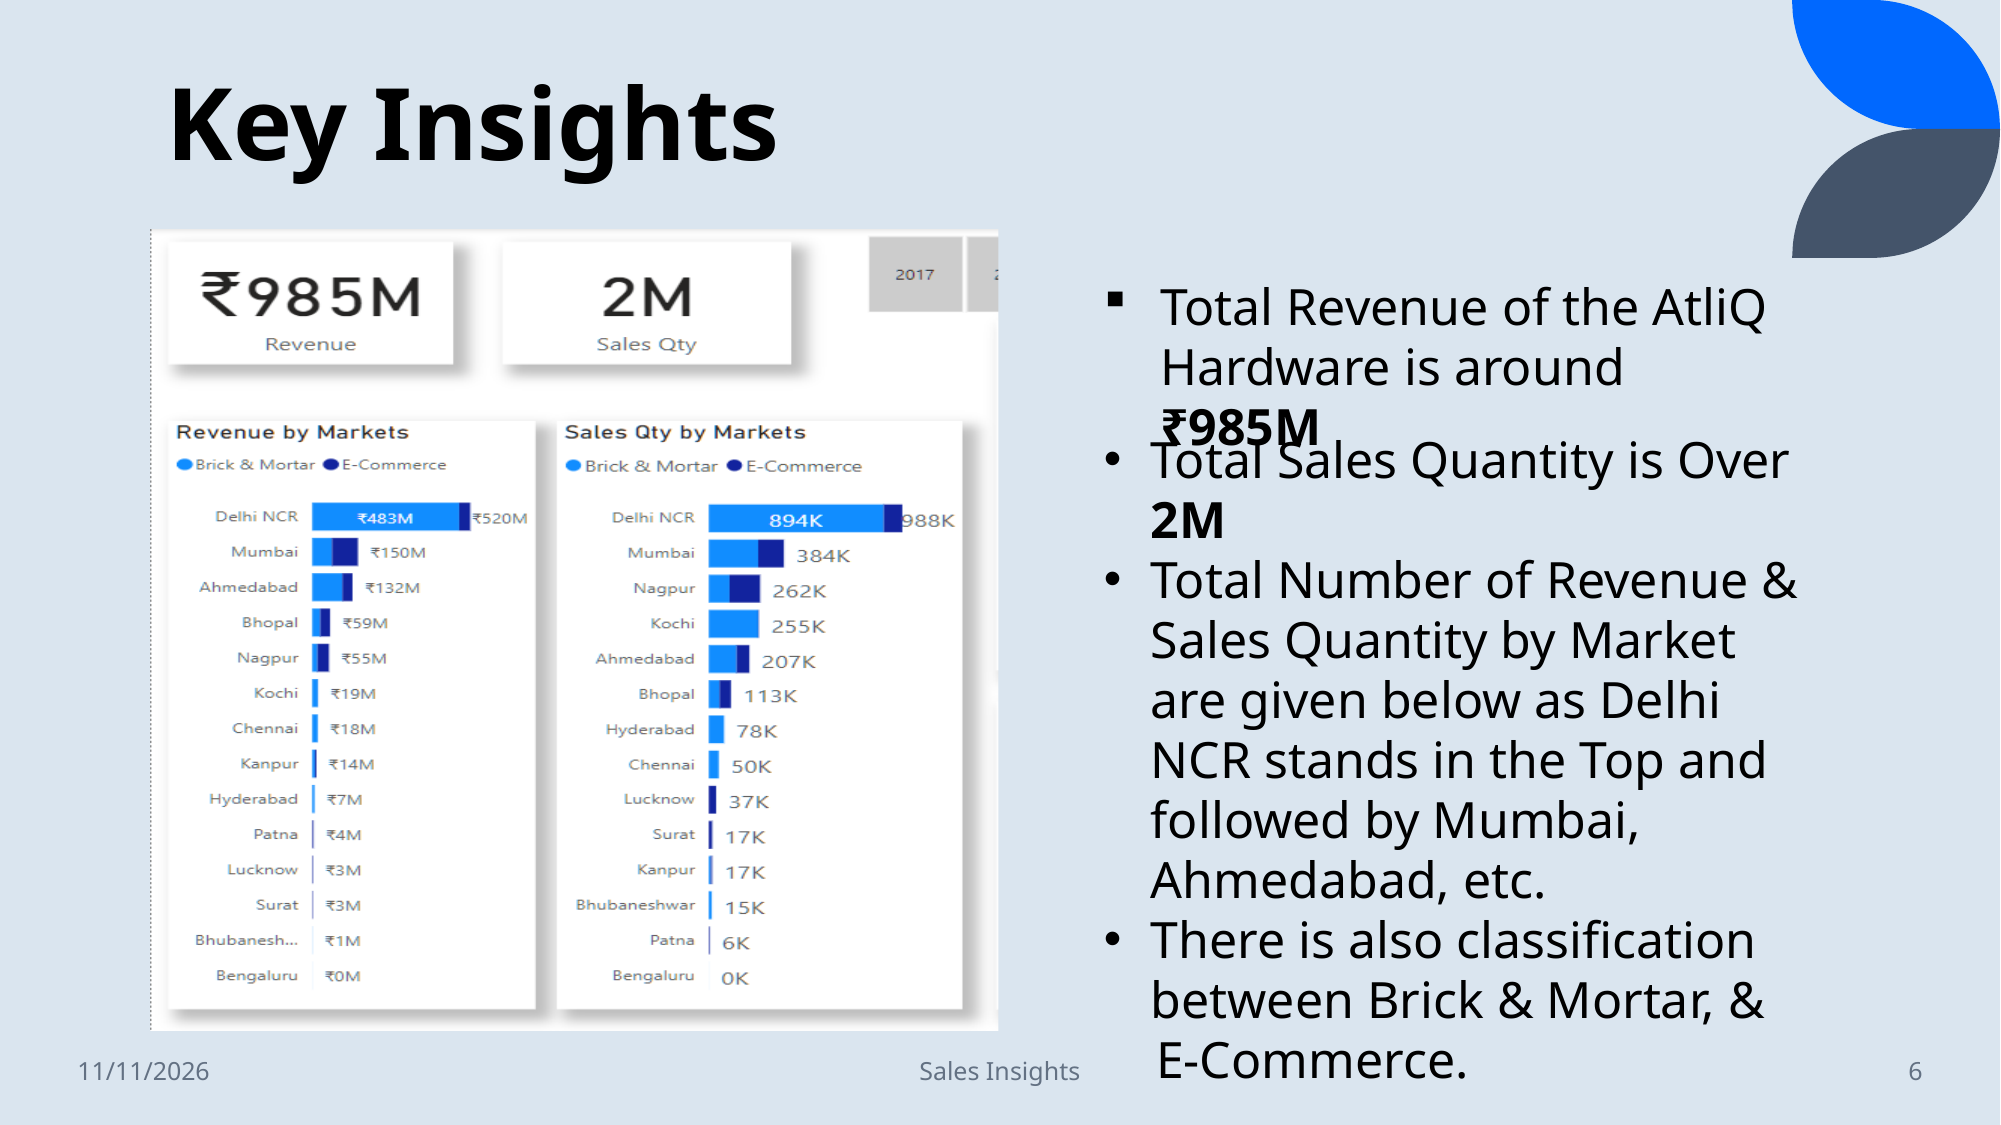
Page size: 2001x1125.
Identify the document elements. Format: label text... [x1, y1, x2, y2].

text_box Total Revenue of the AtliQ Hardware is around ₹985M [1089, 267, 1787, 420]
text_box Total Sales Quantity is Over 2M Total Number of Revenue & Sales Quantity by Market are given below as Delhi NCR stands in the Top and followed by Mumbai, Ahmedabad, etc. There is also classification between Brick & Mortar, & E-Commerce. [1089, 420, 1833, 1125]
footer Sales Insights [662, 1042, 1089, 1103]
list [150, 229, 999, 1043]
title Key Insights [151, 51, 1756, 190]
slide_number 6 [1833, 1042, 1938, 1103]
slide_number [62, 1042, 342, 1103]
